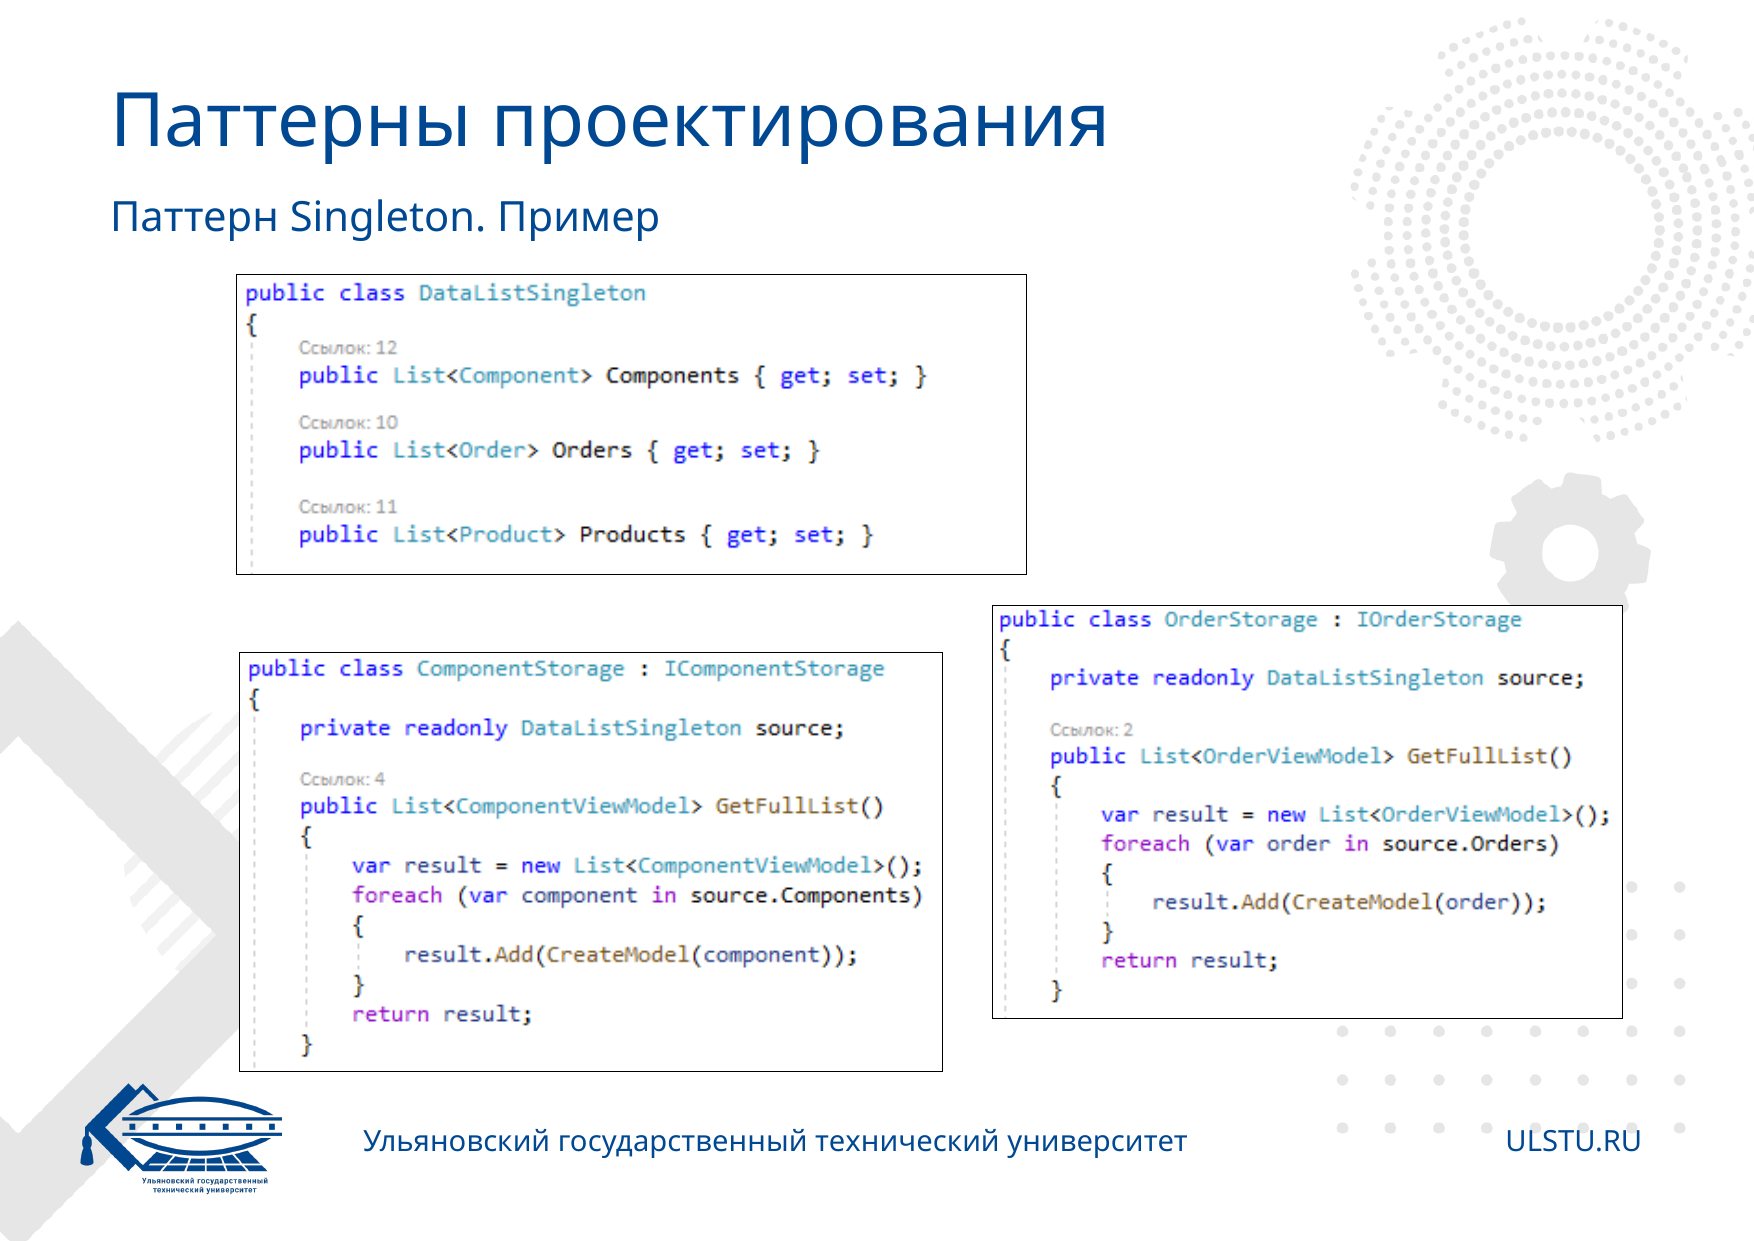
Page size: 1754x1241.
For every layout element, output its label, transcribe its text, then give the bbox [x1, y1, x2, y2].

picture [0, 0, 1754, 1241]
text_box Ульяновский государственный технический университет [348, 1114, 1278, 1174]
text_box ULSTU.RU [1490, 1114, 1700, 1174]
text_box Паттерны проектирования [95, 64, 1682, 182]
text_box Паттерн Singleton. Пример [95, 182, 1682, 271]
